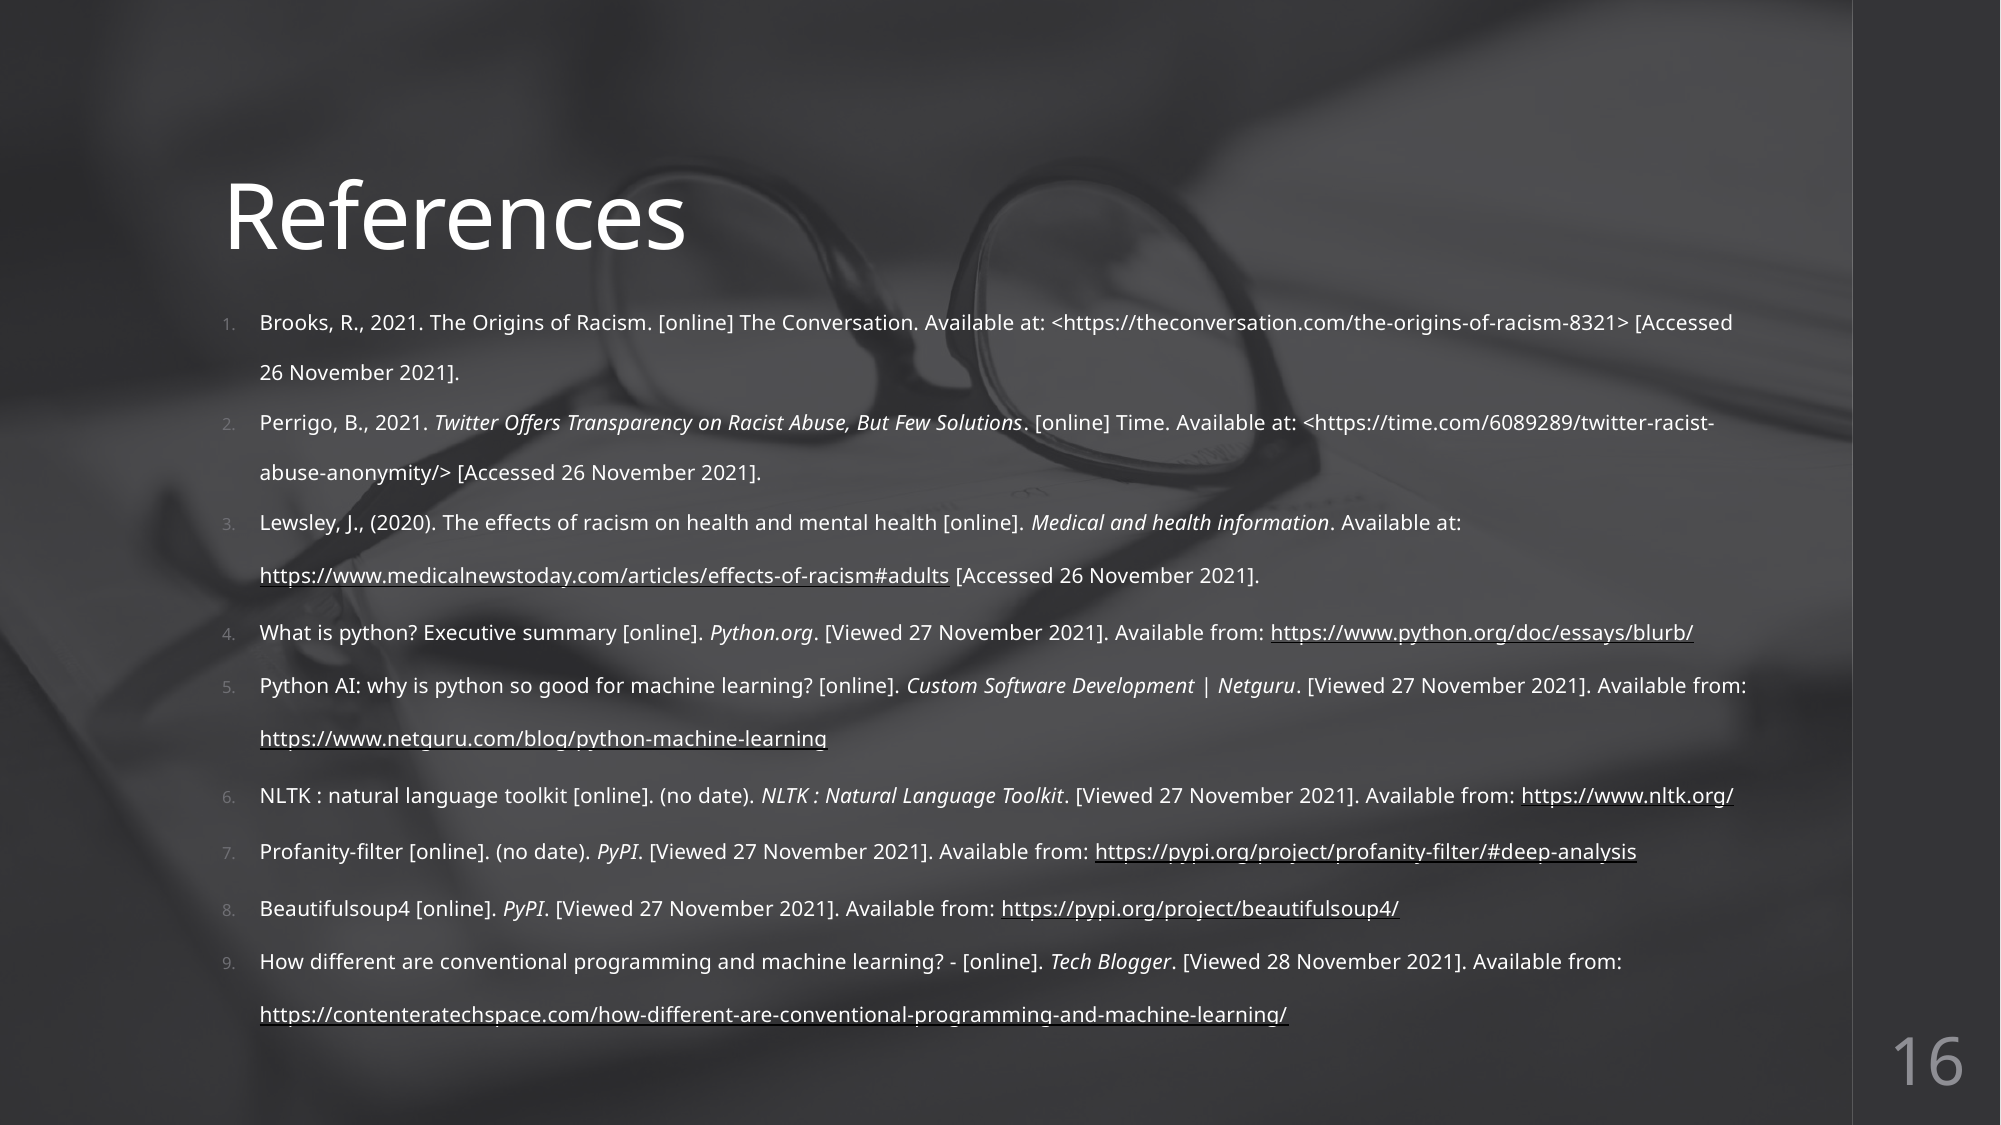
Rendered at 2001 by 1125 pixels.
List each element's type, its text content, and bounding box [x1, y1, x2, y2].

slide_number 16 [1860, 1012, 2000, 1110]
picture [0, 0, 1853, 1125]
